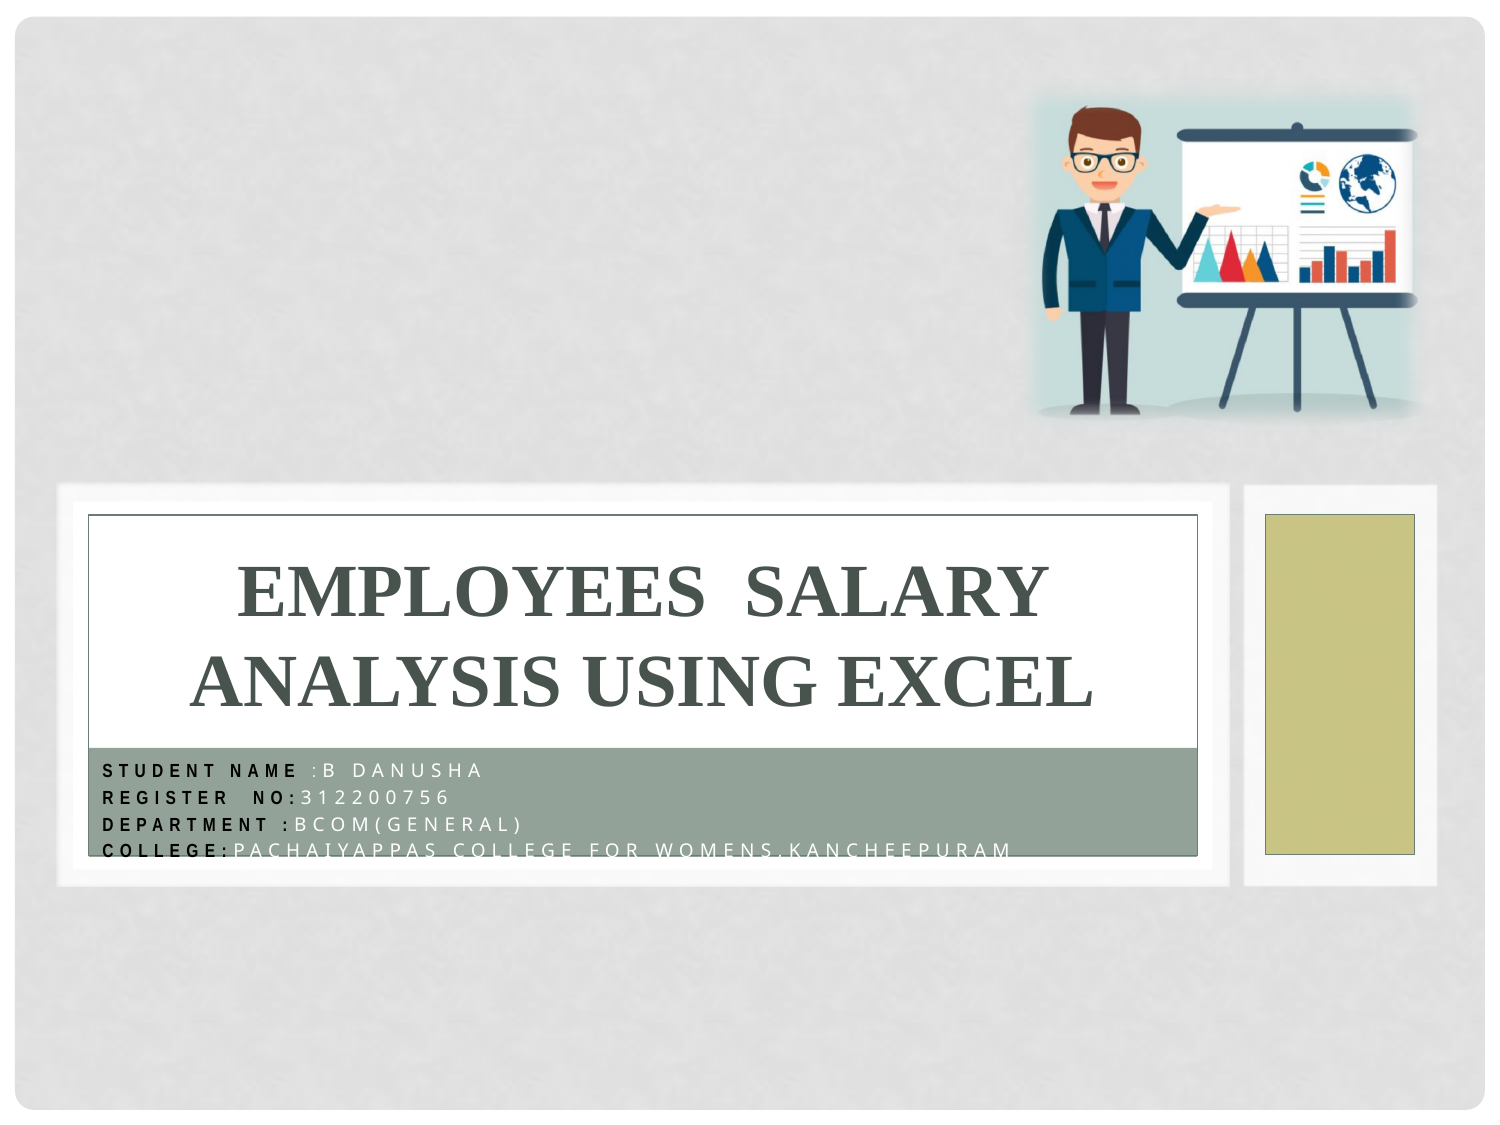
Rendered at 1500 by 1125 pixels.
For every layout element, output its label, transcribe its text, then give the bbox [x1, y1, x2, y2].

title EMPLOYEES SALARY ANALYSIS USING EXCEl [99, 529, 1187, 730]
subtitle STUDENT NAME :b DANUSHA REGISTER NO:312200756 DEPARTMENT :BCOM(GENERAL) COLLEGE:PACHAIYAPPAS COLLEGE FOR WOMENS,KANCHEEPURAM [76, 751, 1164, 870]
picture [1014, 77, 1429, 435]
